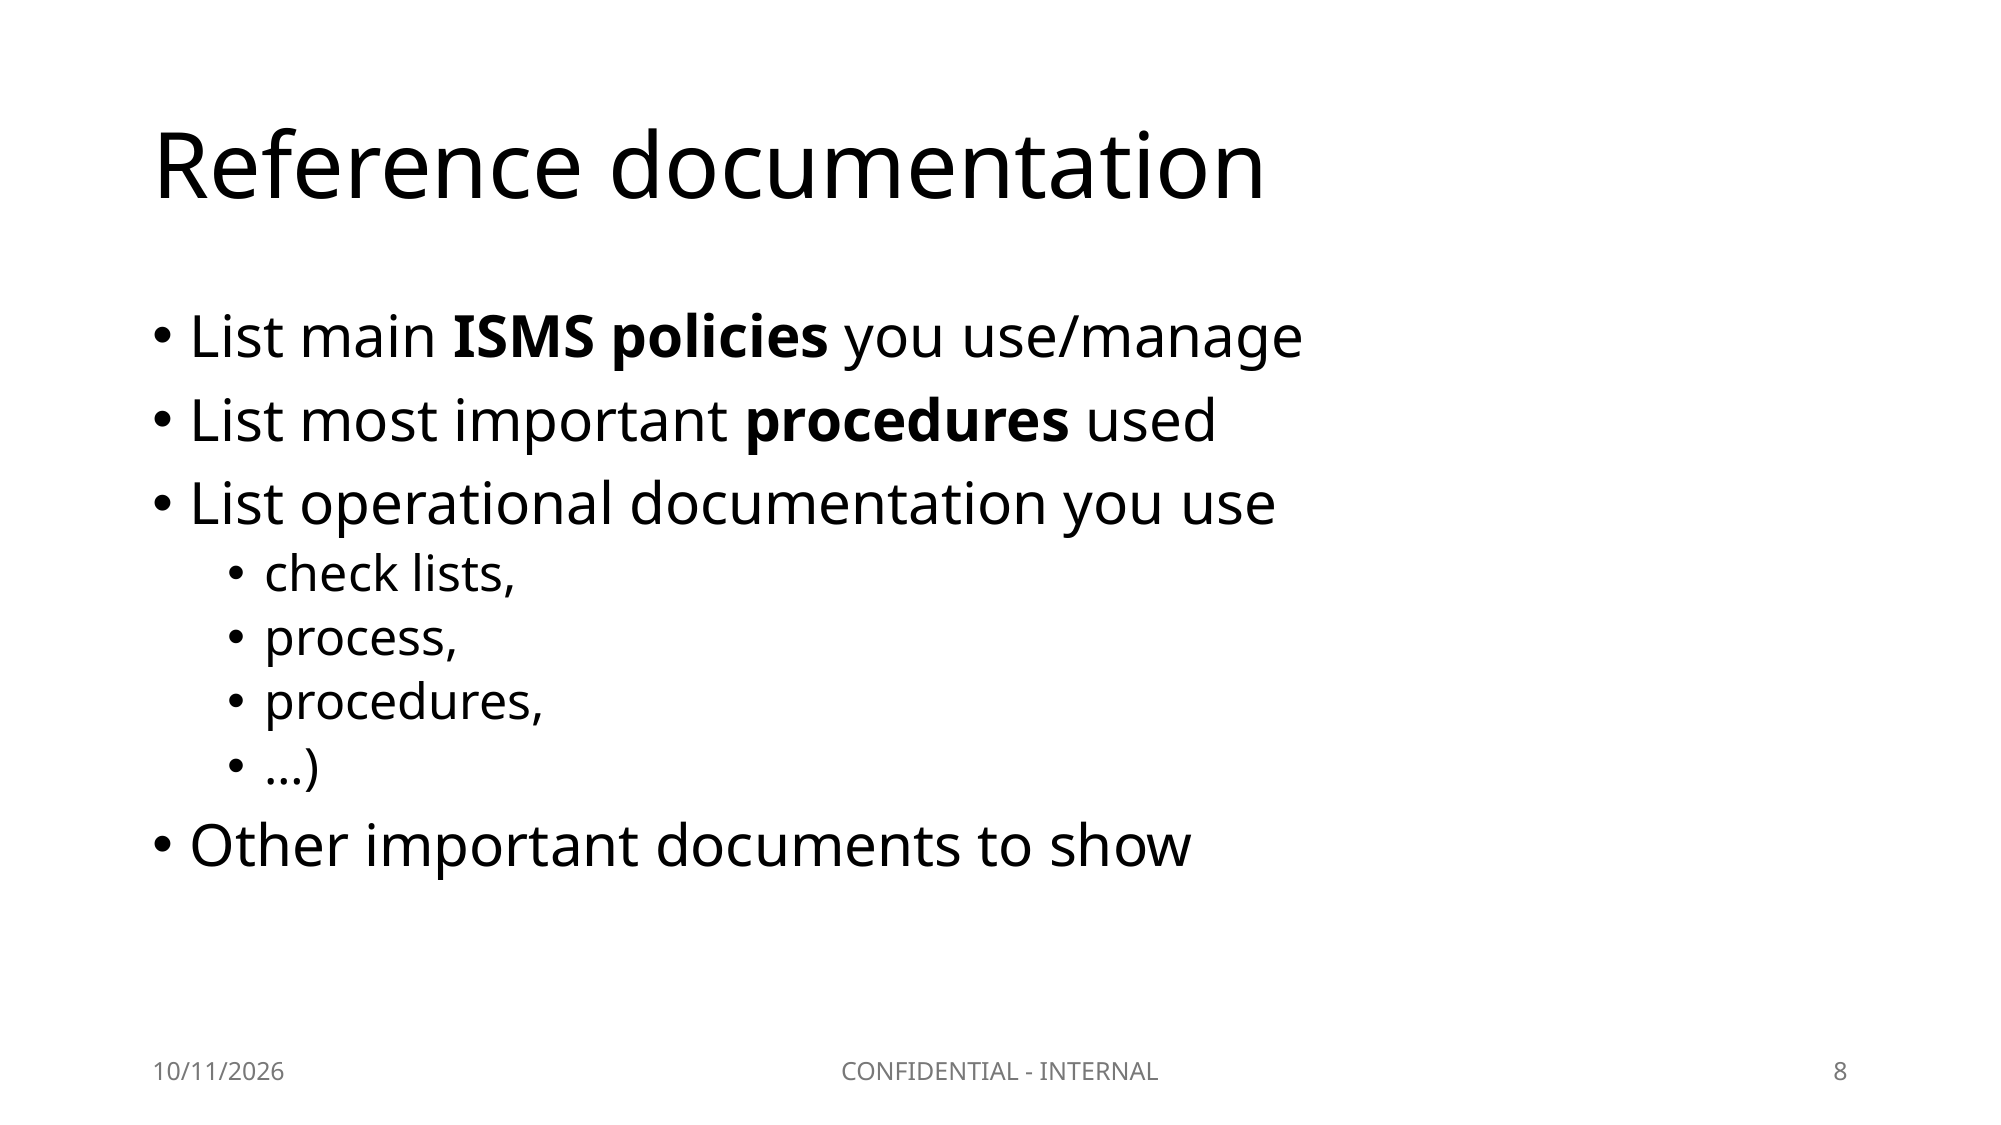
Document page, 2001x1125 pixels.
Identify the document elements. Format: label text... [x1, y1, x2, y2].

title Reference documentation [137, 59, 1863, 278]
slide_number 8 [1412, 1042, 1863, 1103]
footer CONFIDENTIAL - INTERNAL [662, 1042, 1338, 1103]
list List main ISMS policies you use/manage List most important procedures used List operational documentation you use check lists, process, procedures, …) Other important documents to show [137, 299, 1863, 1014]
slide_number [137, 1042, 588, 1103]
